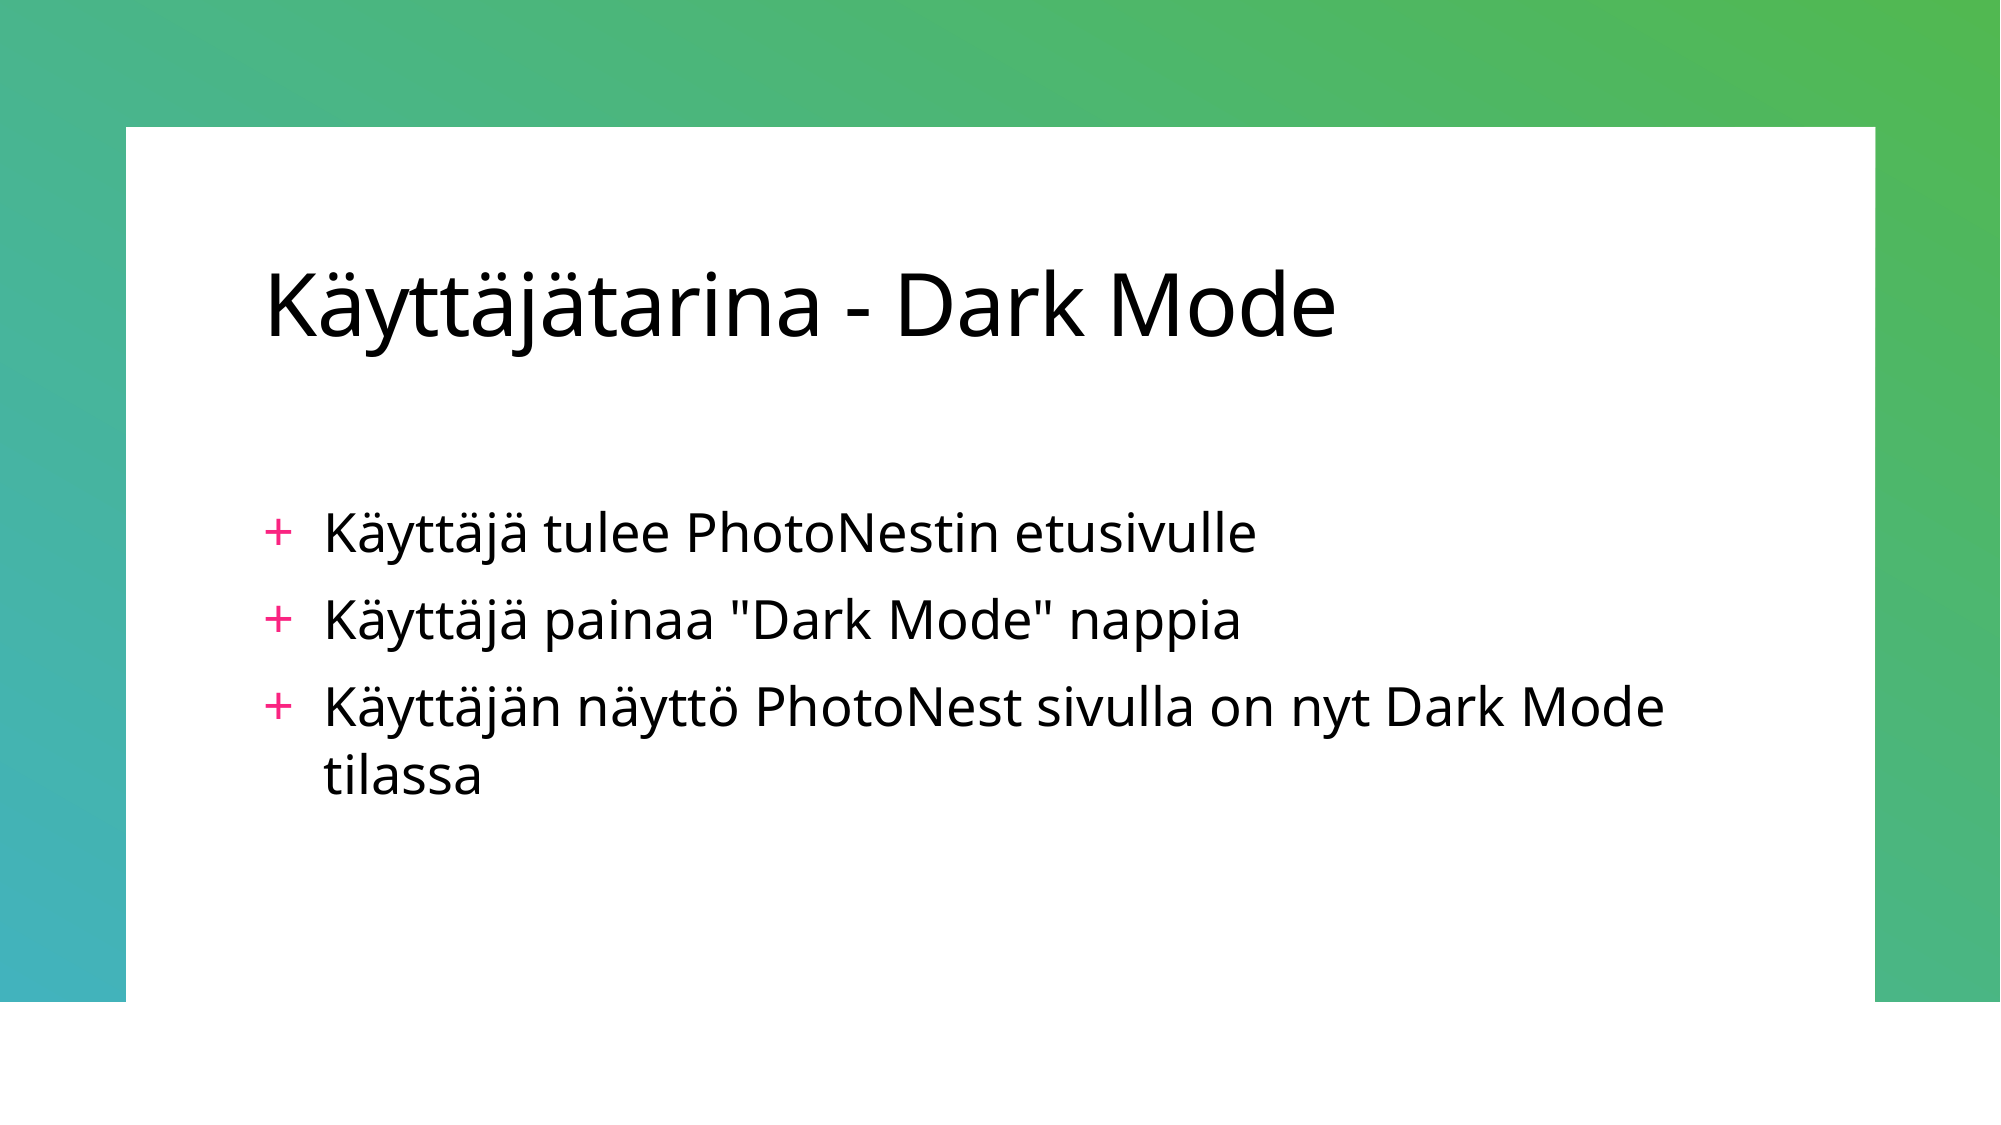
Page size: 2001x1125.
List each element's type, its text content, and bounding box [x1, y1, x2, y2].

title Käyttäjätarina - Dark Mode [248, 248, 1749, 470]
list Käyttäjä tulee PhotoNestin etusivulle Käyttäjä painaa "Dark Mode" nappia Käyttäjän näyttö PhotoNest sivulla on nyt Dark Mode tilassa [248, 487, 1749, 1001]
